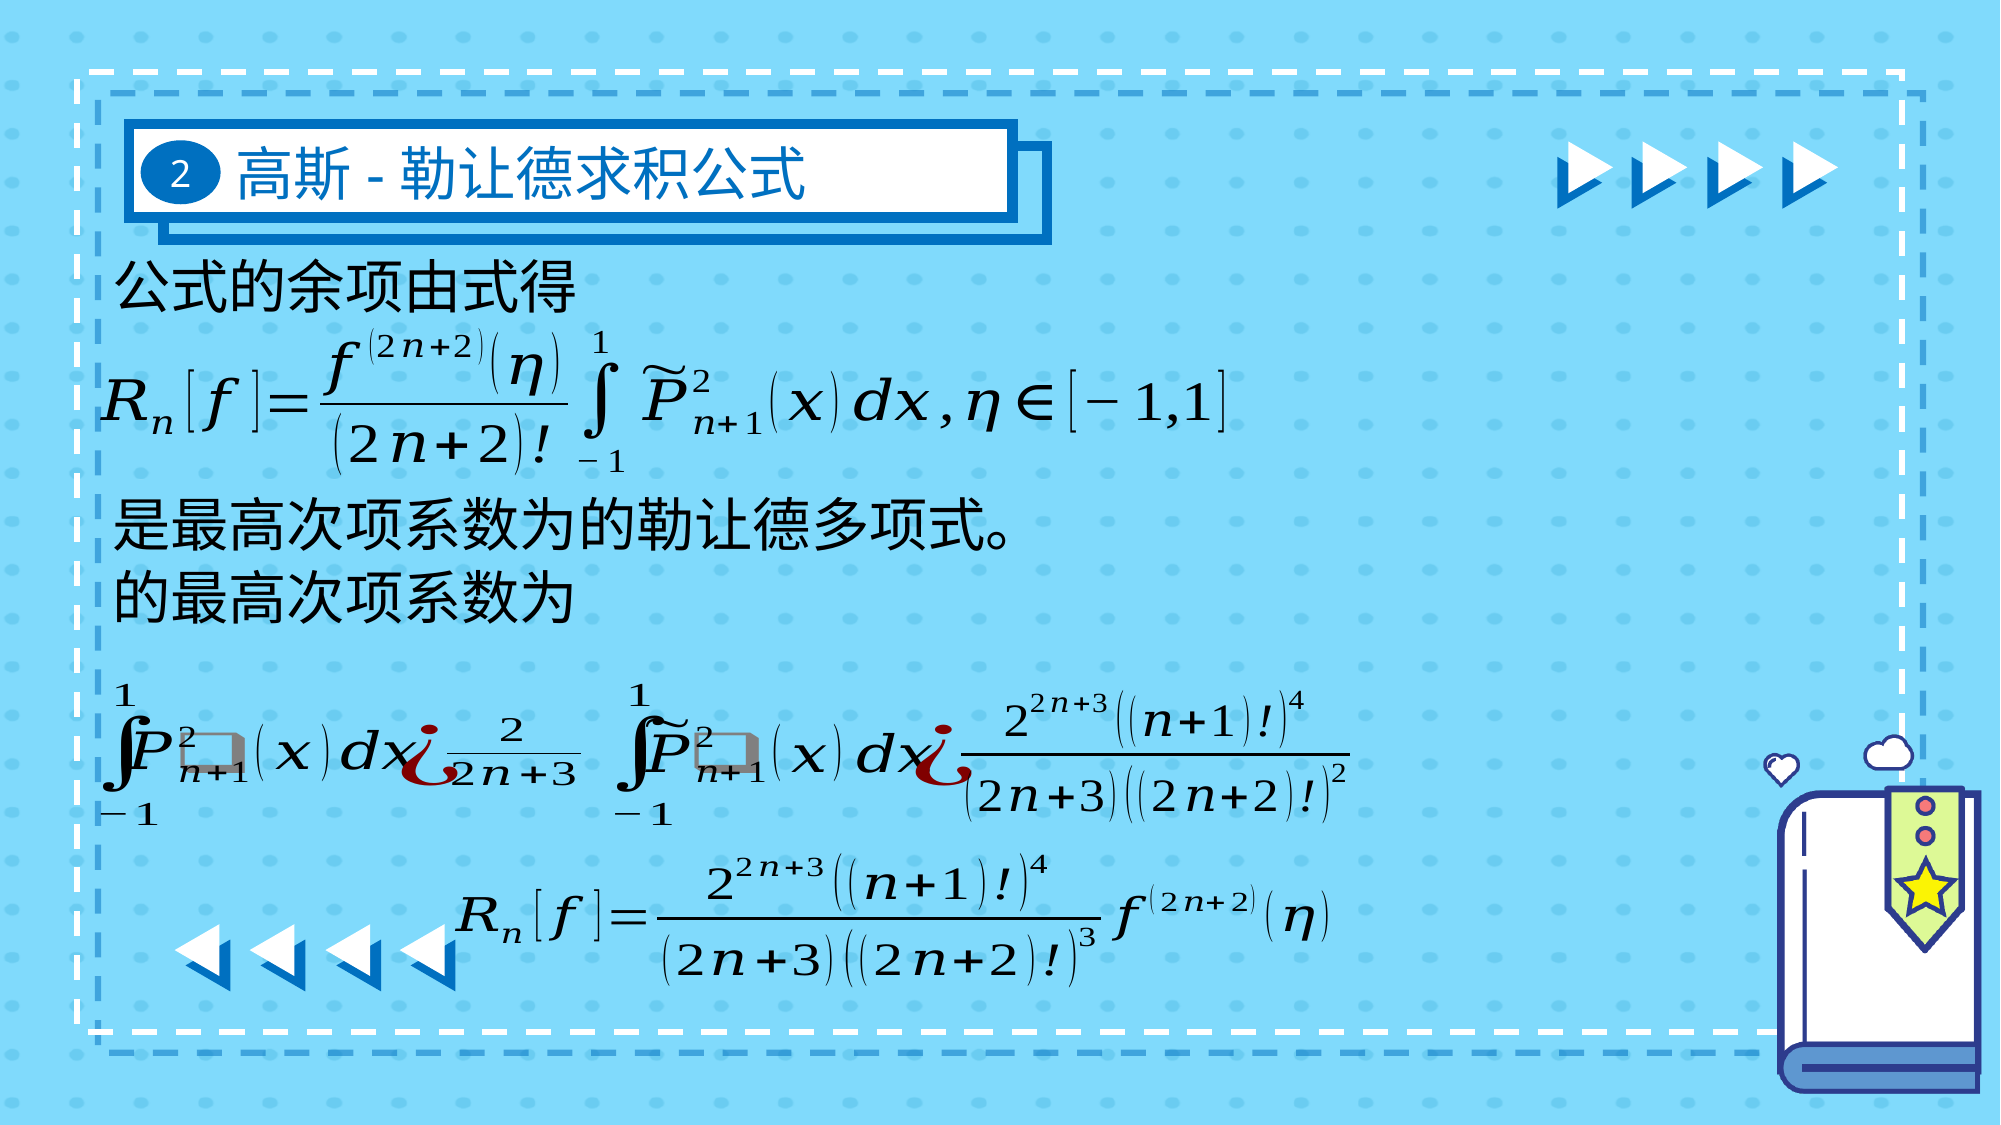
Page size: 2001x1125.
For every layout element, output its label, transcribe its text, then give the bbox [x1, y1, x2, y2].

text_box 高斯-勒让德求积公式 [220, 129, 1014, 215]
text_box 2 [139, 139, 222, 206]
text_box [603, 674, 1353, 834]
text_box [89, 674, 583, 834]
picture [3, 1, 2001, 1125]
